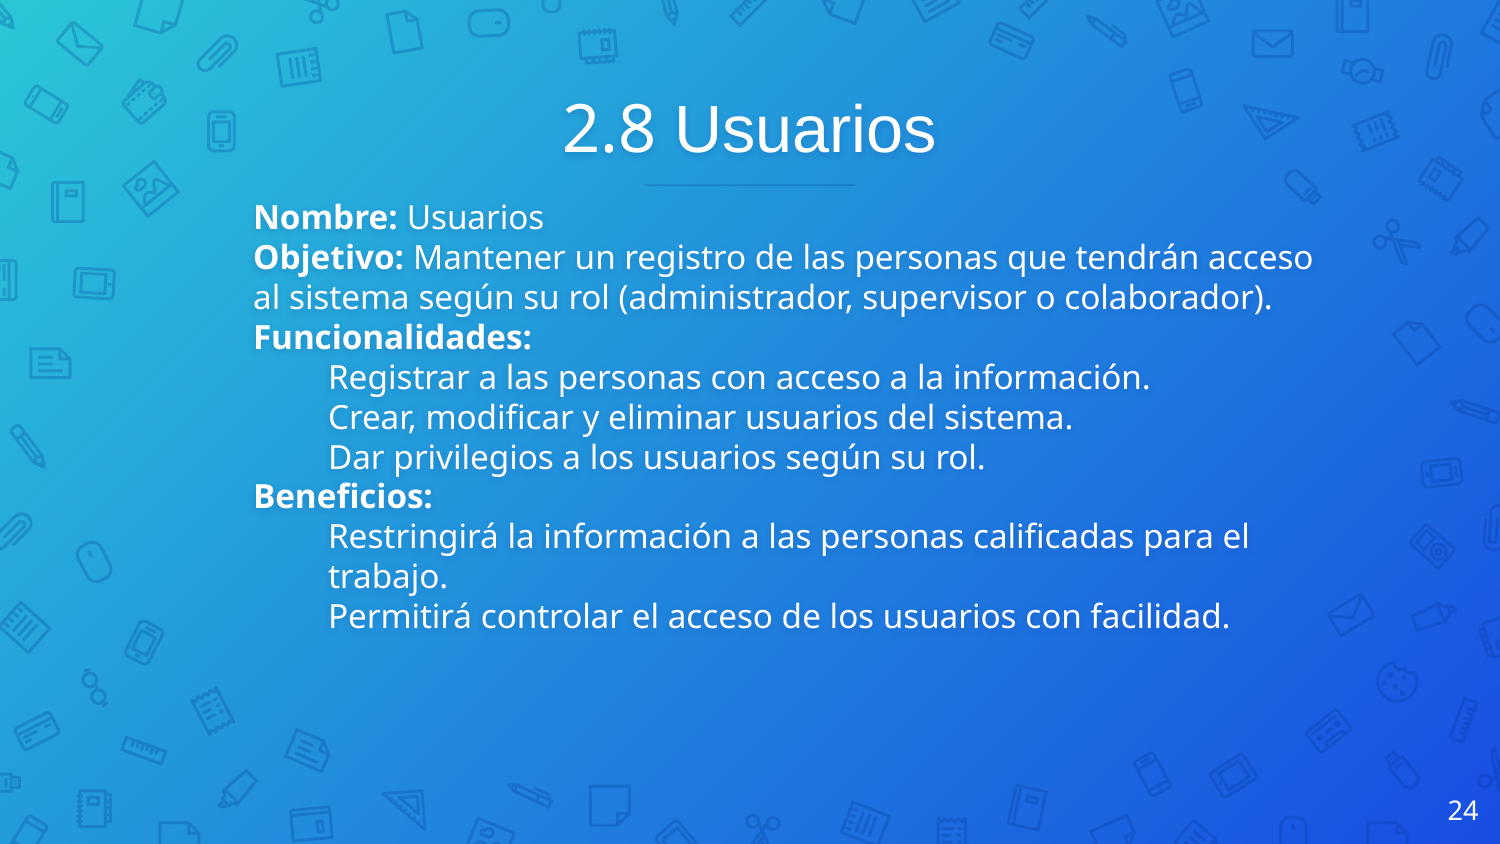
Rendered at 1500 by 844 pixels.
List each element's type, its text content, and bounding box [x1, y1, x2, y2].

list Nombre: Usuarios Objetivo: Mantener un registro de las personas que tendrán acceso al sistema según su rol (administrador, supervisor o colaborador). Funcionalidades: Registrar a las personas con acceso a la información. Crear, modificar y eliminar usuarios del sistema. Dar privilegios a los usuarios según su rol. Beneficios: Restringirá la información a las personas calificadas para el trabajo. Permitirá controlar el acceso de los usuarios con facilidad. [150, 181, 1350, 719]
slide_number 24 [1403, 779, 1494, 844]
title 2.8 Usuarios [182, 58, 1318, 180]
